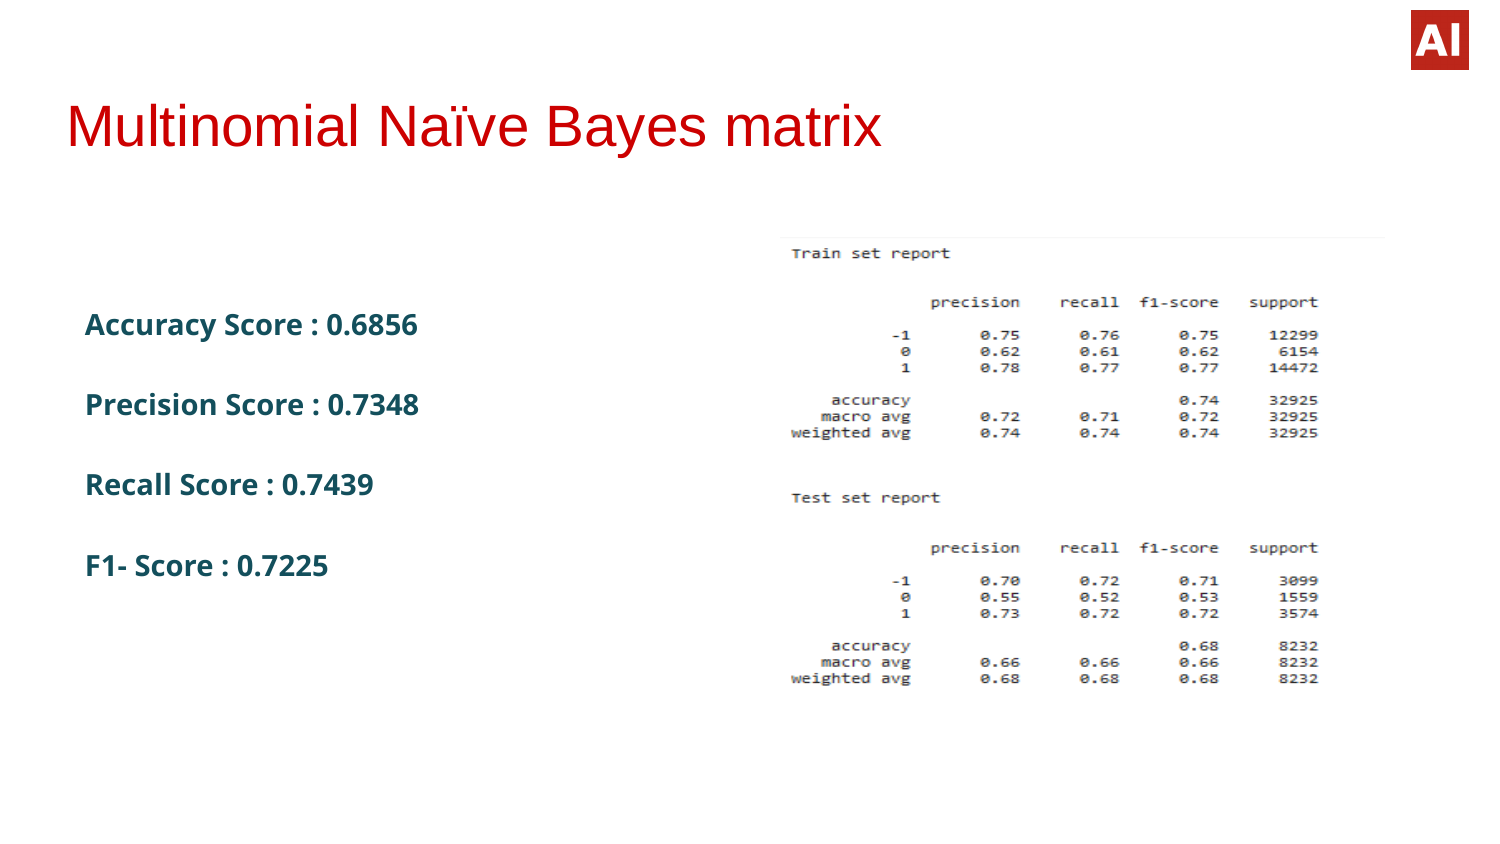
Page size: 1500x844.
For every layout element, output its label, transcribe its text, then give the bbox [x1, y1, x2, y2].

list Accuracy Score : 0.6856 Precision Score : 0.7348 Recall Score : 0.7439 F1- Score : 0.7225 [51, 189, 720, 750]
picture [780, 237, 1386, 702]
title Multinomial Naïve Bayes matrix [51, 72, 1449, 167]
picture [1411, 10, 1469, 70]
